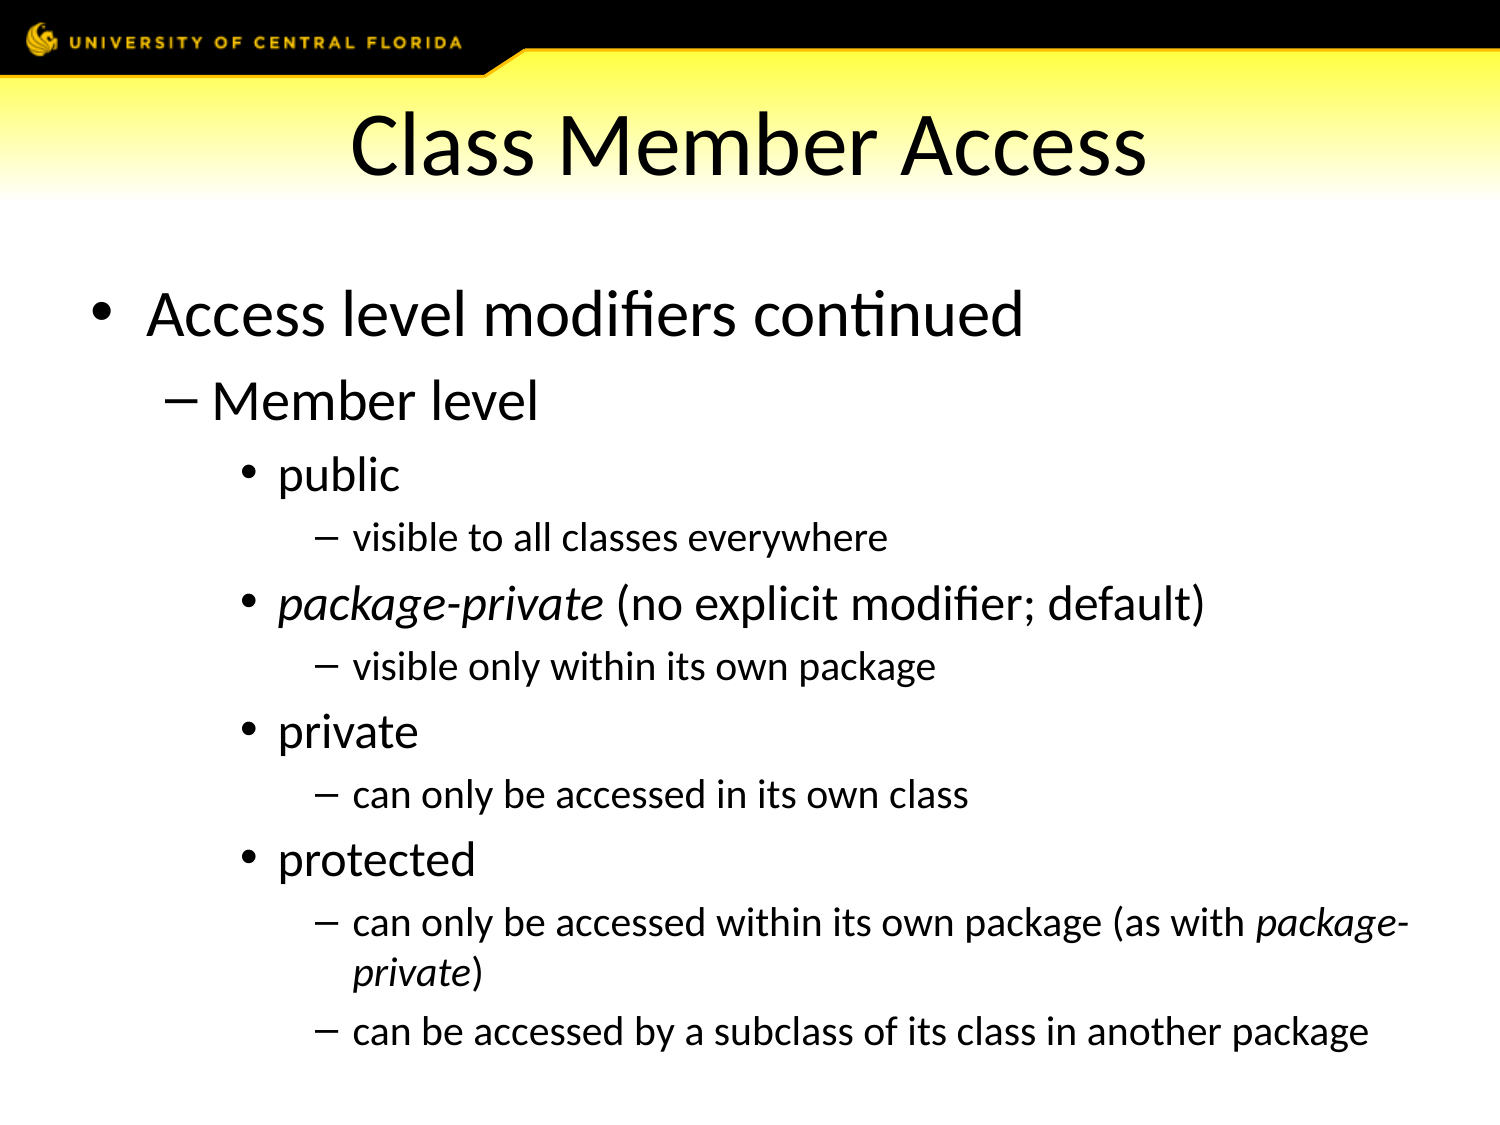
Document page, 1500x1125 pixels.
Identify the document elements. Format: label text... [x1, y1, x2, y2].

list Access level modifiers continued Member level public visible to all classes everywhere package-private (no explicit modifier; default) visible only within its own package private can only be accessed in its own class protected can only be accessed within its own package (as with package-private) can be accessed by a subclass of its class in another package [75, 262, 1425, 1125]
picture [0, 0, 484, 74]
title Class Member Access [75, 45, 1425, 233]
